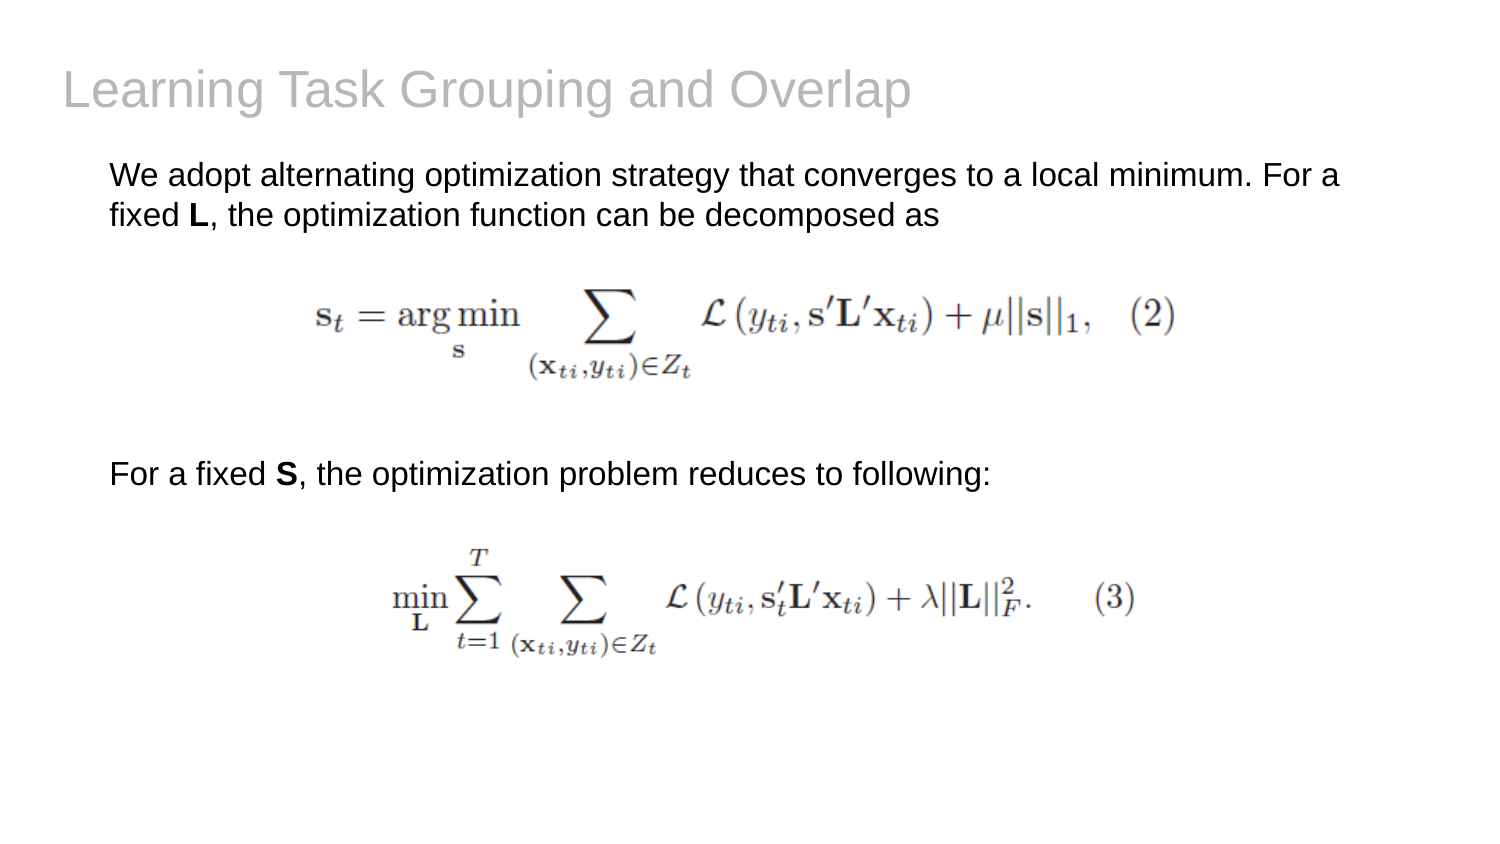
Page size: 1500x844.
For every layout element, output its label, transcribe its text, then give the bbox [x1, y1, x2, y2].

picture [304, 277, 1196, 407]
text_box For a fixed S, the optimization problem reduces to following: [94, 444, 1106, 500]
text_box We adopt alternating optimization strategy that converges to a local minimum. For a fixed L, the optimization function can be decomposed as [94, 145, 1406, 241]
picture [378, 530, 1145, 689]
title Learning Task Grouping and Overlap [51, 39, 1449, 134]
